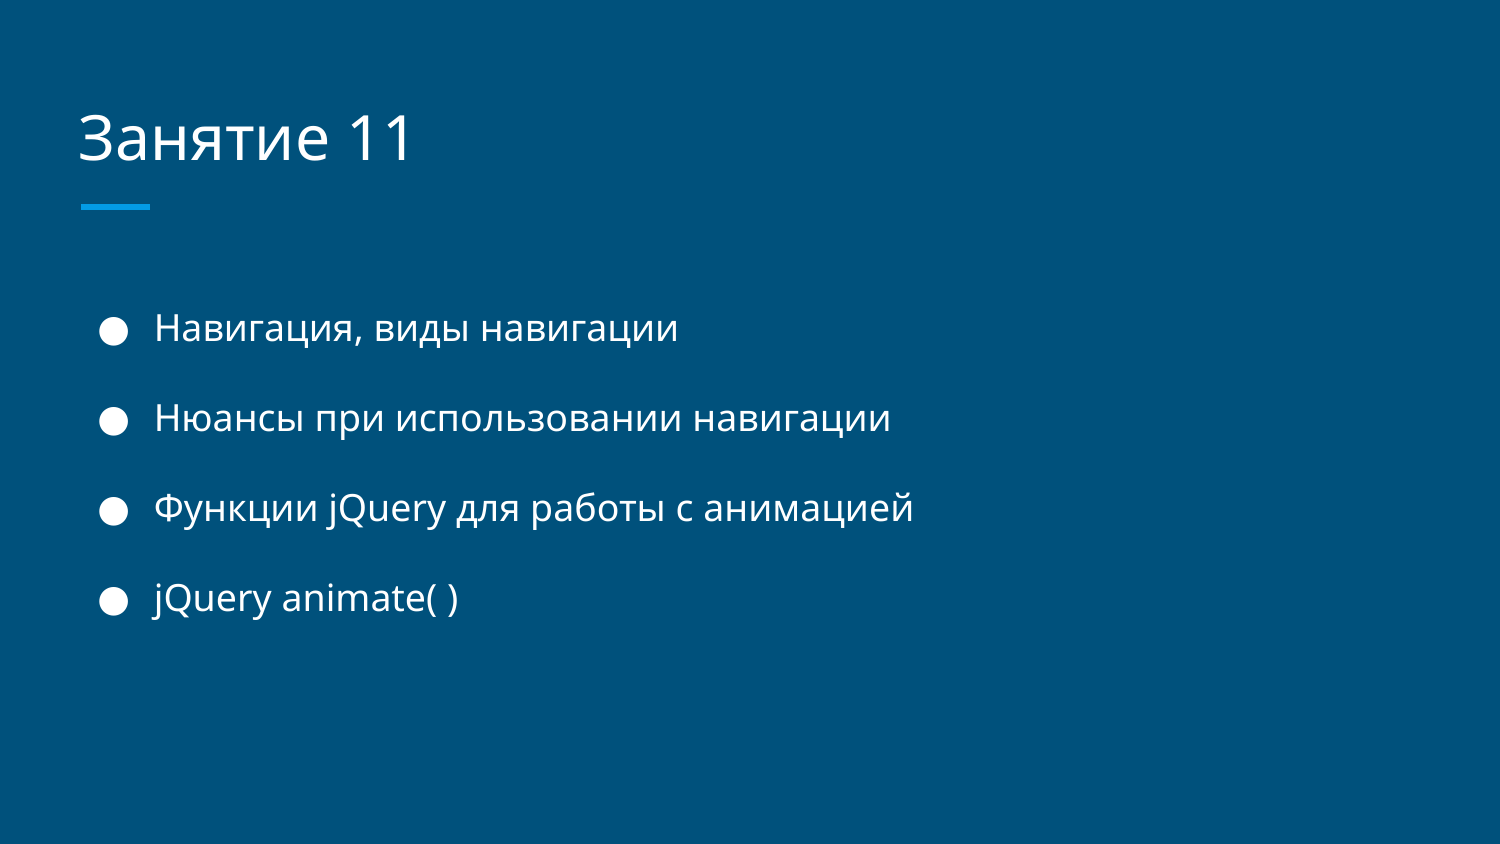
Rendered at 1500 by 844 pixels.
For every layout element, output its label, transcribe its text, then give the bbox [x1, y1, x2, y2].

list Навигация, виды навигации Нюансы при использовании навигации Функции jQuery для работы с анимацией jQuery animate( ) [63, 244, 1437, 750]
title Занятие 11 [63, 75, 1437, 188]
